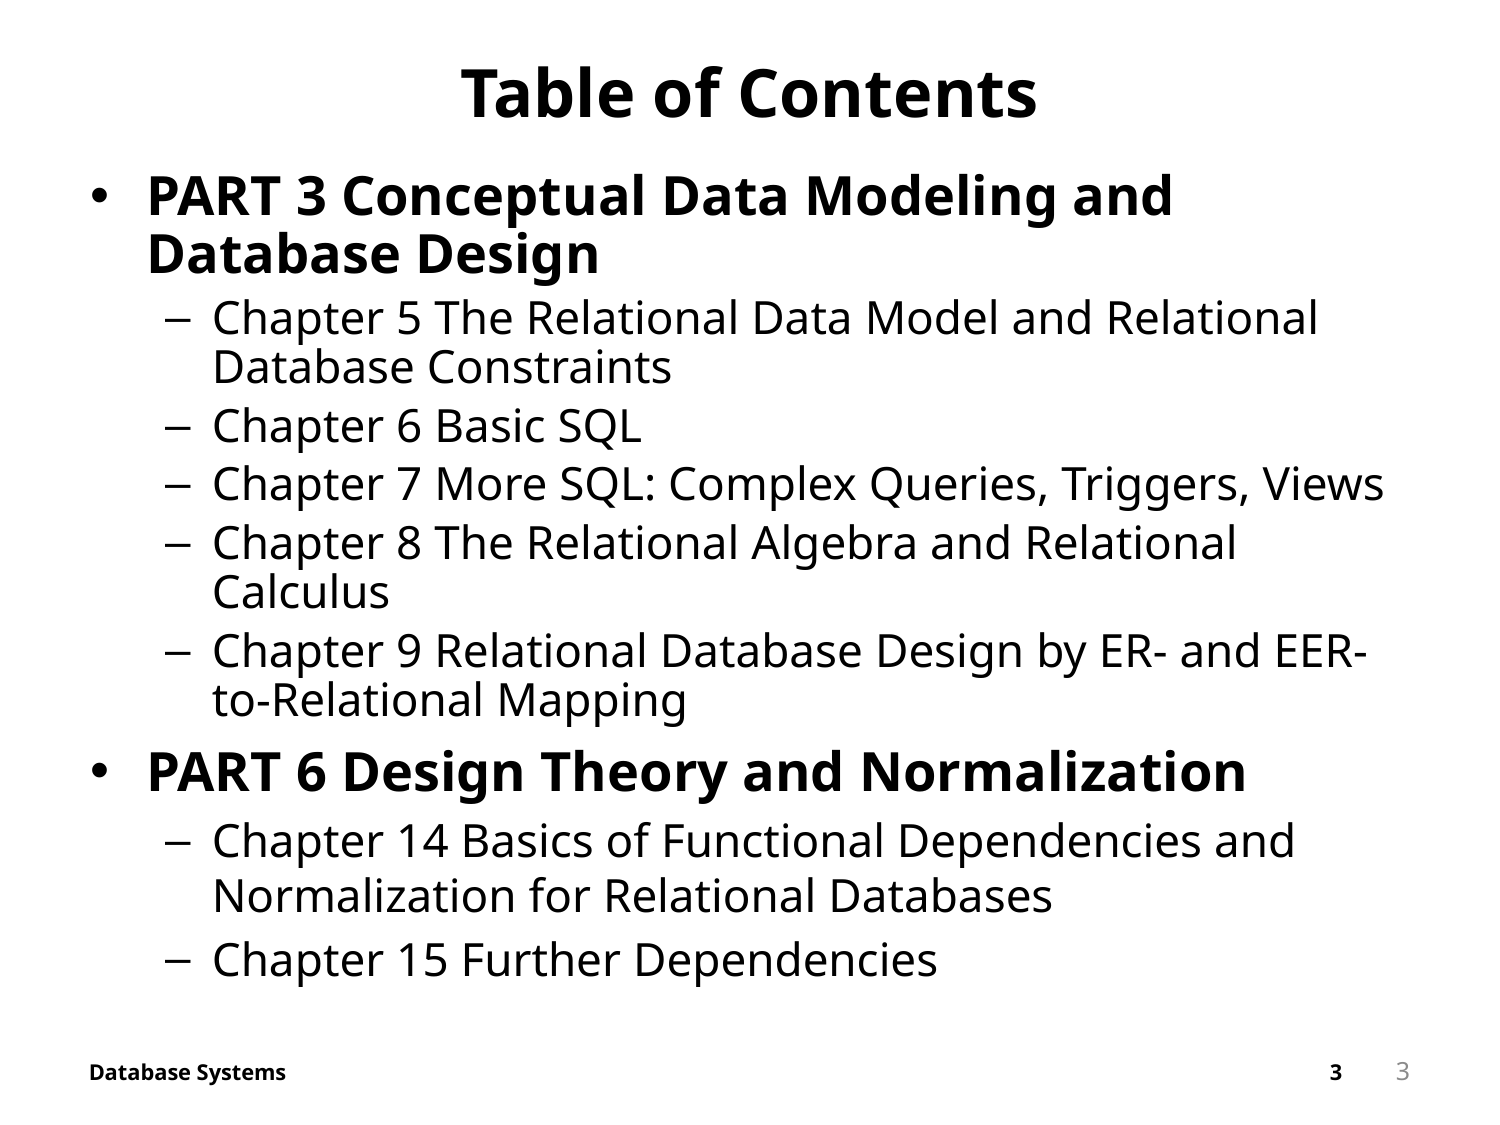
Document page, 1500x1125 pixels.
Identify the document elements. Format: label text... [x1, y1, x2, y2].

list PART 3 Conceptual Data Modeling and Database Design Chapter 5 The Relational Data Model and Relational Database Constraints Chapter 6 Basic SQL Chapter 7 More SQL: Complex Queries, Triggers, Views Chapter 8 The Relational Algebra and Relational Calculus Chapter 9 Relational Database Design by ER- and EER-to-Relational Mapping PART 6 Design Theory and Normalization Chapter 14 Basics of Functional Dependencies and Normalization for Relational Databases Chapter 15 Further Dependencies [75, 160, 1425, 1035]
slide_number 3 [1074, 1042, 1425, 1103]
title Table of Contents [75, 45, 1425, 138]
